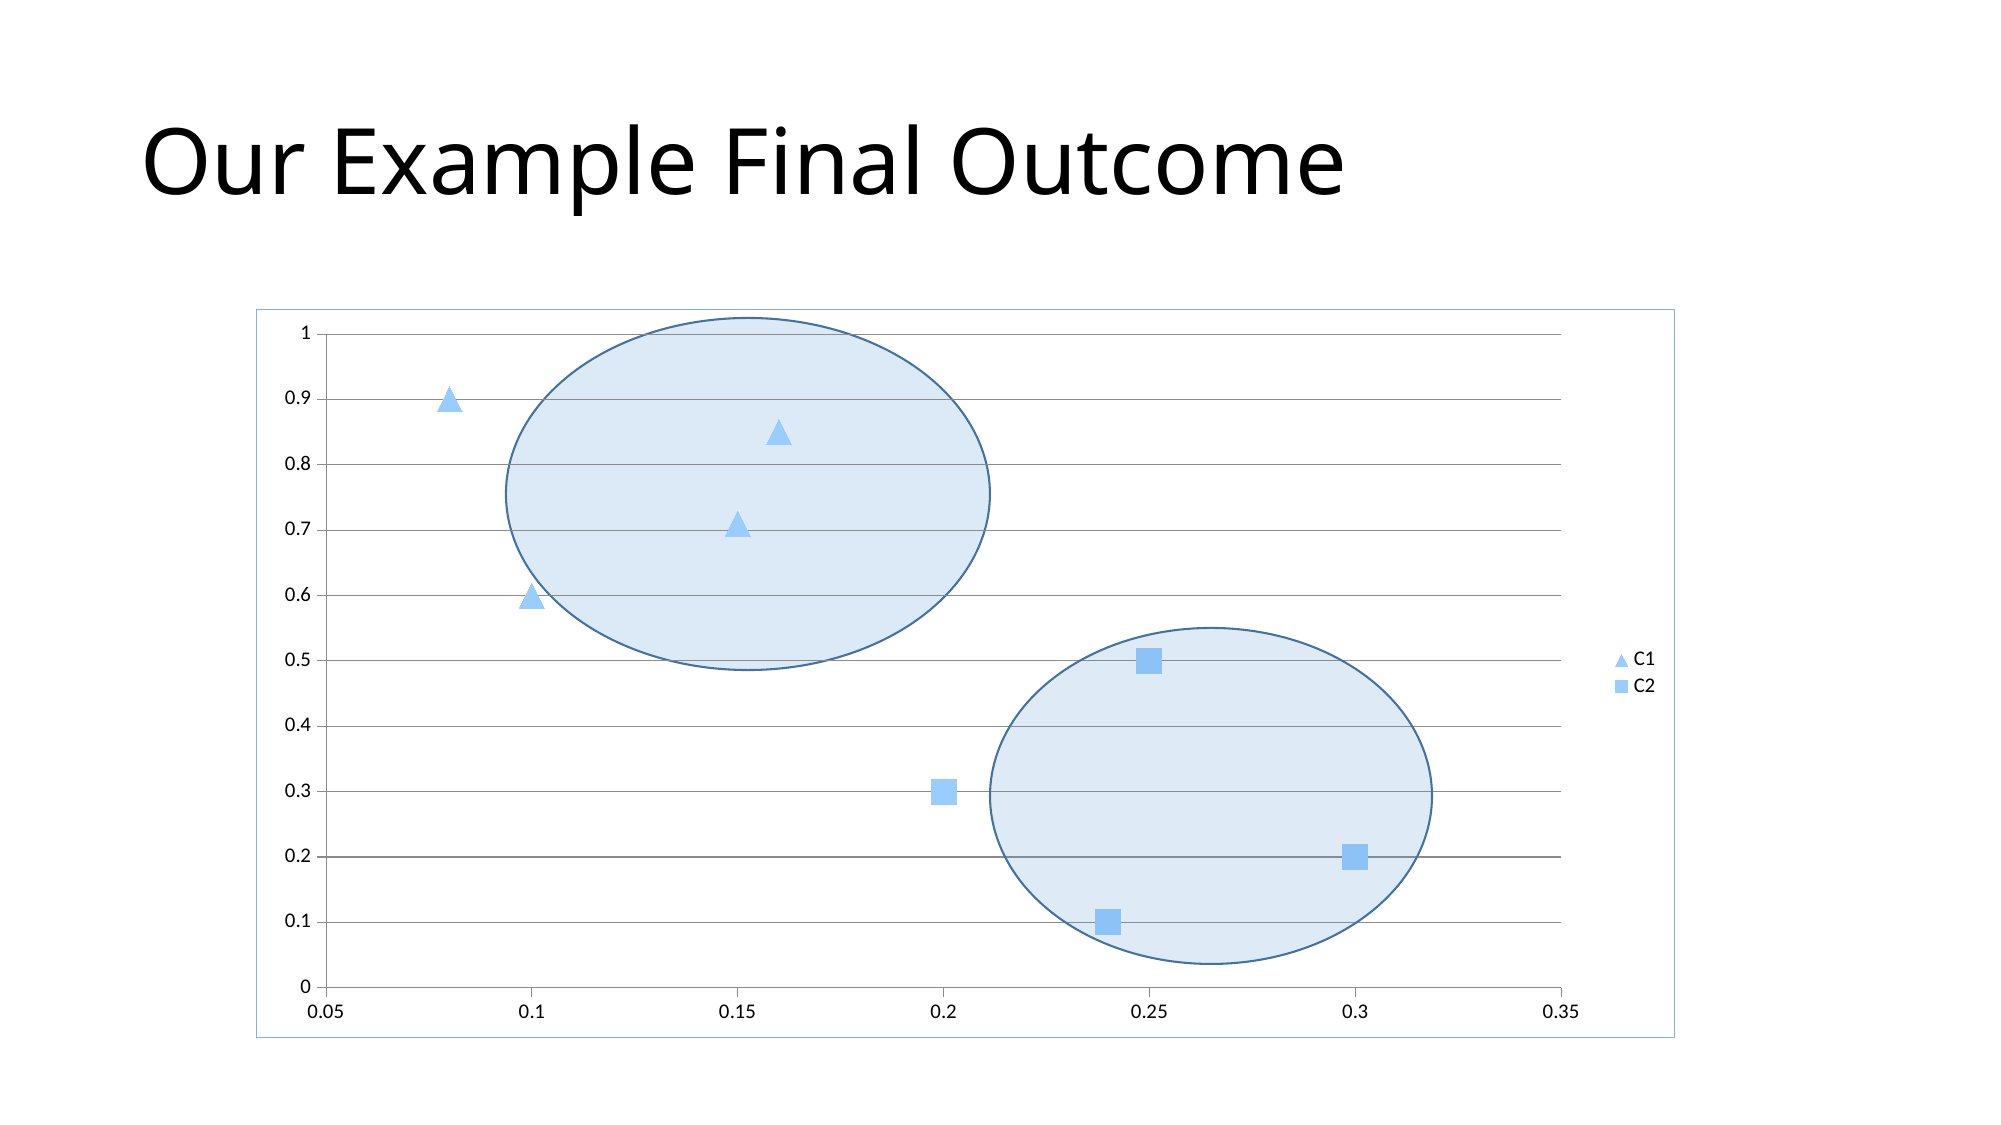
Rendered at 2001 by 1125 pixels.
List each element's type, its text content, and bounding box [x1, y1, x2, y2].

chart [256, 309, 1675, 1038]
title Our Example Final Outcome [125, 55, 1850, 274]
